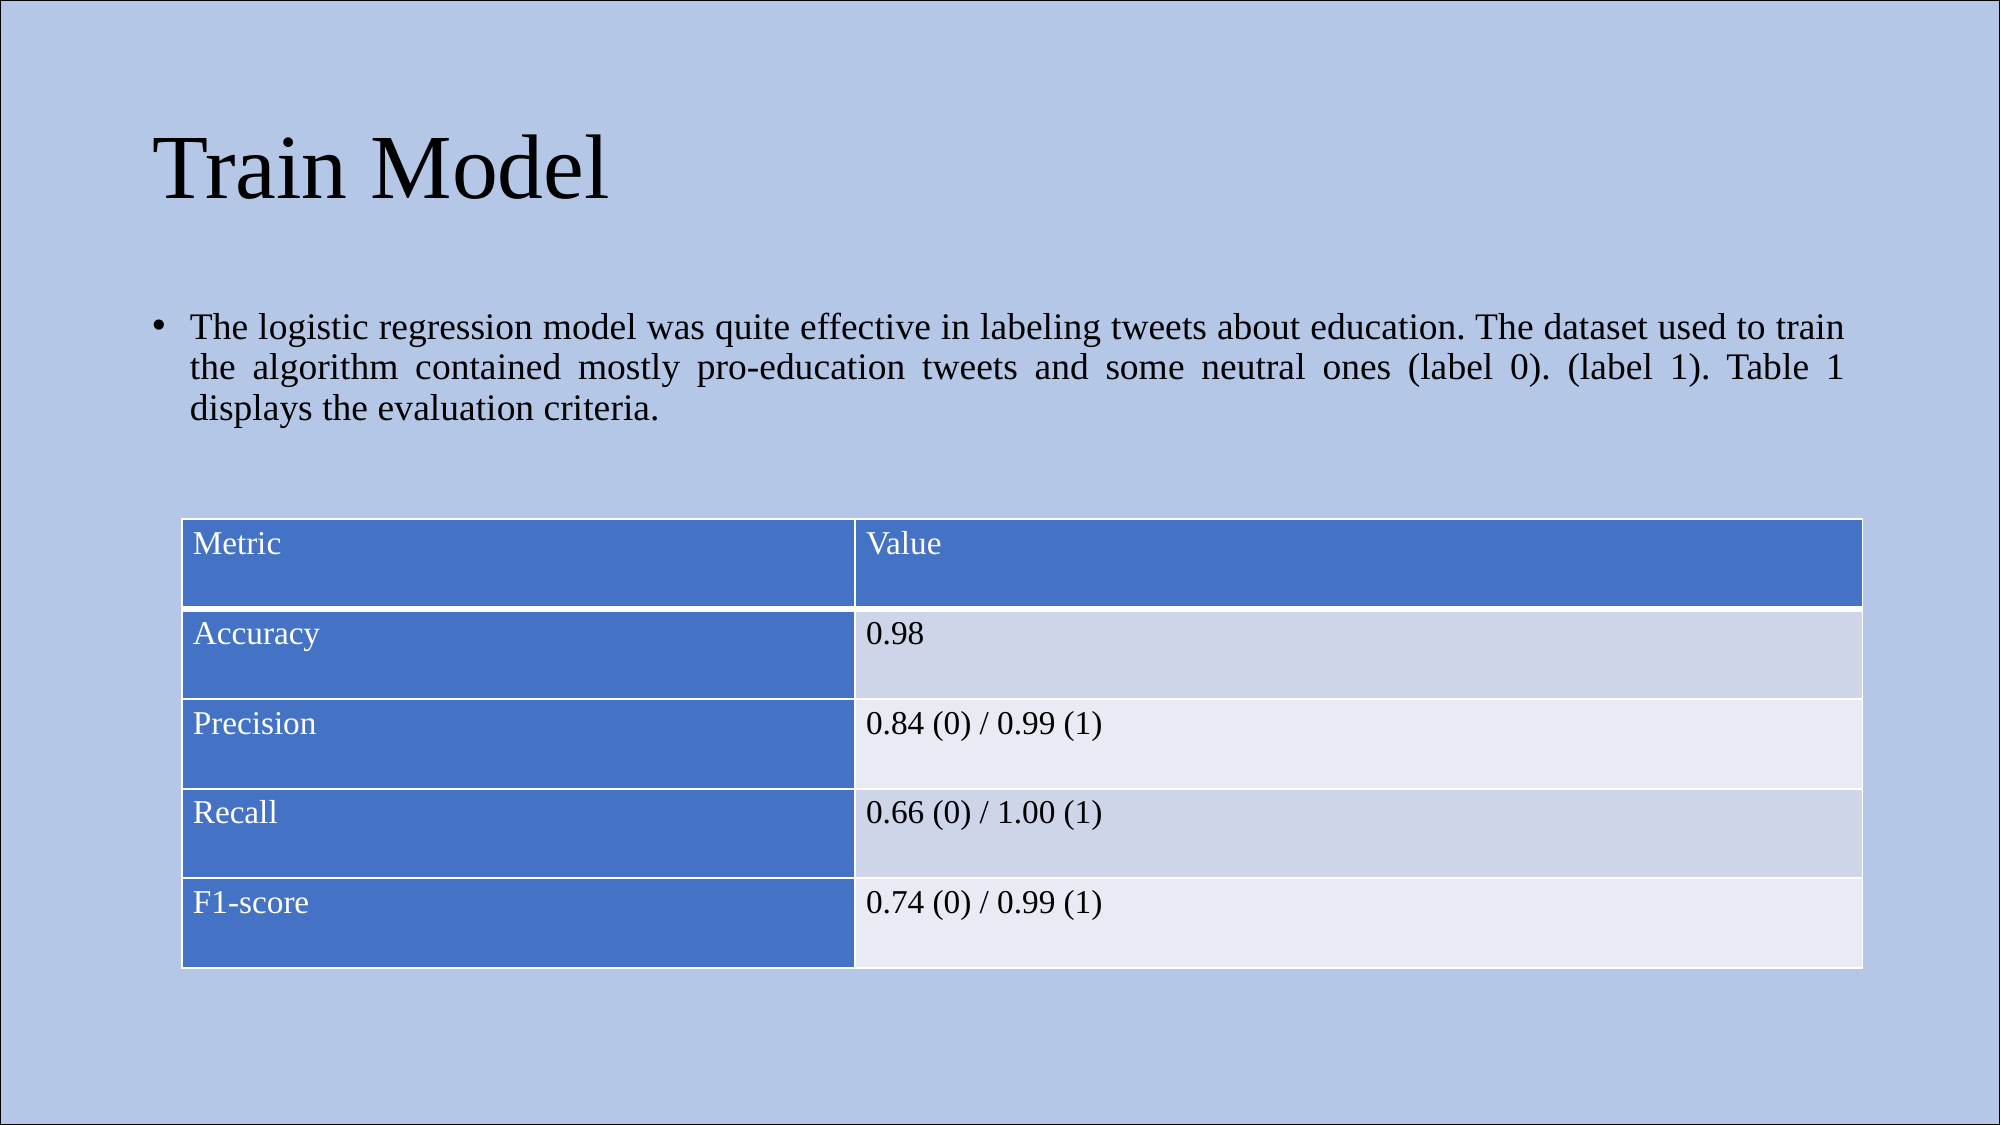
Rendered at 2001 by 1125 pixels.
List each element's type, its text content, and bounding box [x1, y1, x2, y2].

table_header Metric [183, 520, 854, 606]
table_cell 0.74 (0) / 0.99 (1) [856, 879, 1862, 967]
table_cell Recall [183, 790, 854, 877]
title Train Model [137, 59, 1863, 278]
table_cell F1-score [183, 879, 854, 967]
table_cell Accuracy [183, 612, 854, 698]
table_header Value [856, 520, 1862, 606]
text_box [0, 0, 2000, 1125]
table_cell 0.84 (0) / 0.99 (1) [856, 700, 1862, 788]
table_cell 0.66 (0) / 1.00 (1) [856, 790, 1862, 877]
table_cell 0.98 [856, 612, 1862, 698]
list The logistic regression model was quite effective in labeling tweets about education. The dataset used to train the algorithm contained mostly pro-education tweets and some neutral ones (label 0). (label 1). Table 1 displays the evaluation criteria. [137, 299, 1863, 469]
table_cell Precision [183, 700, 854, 788]
